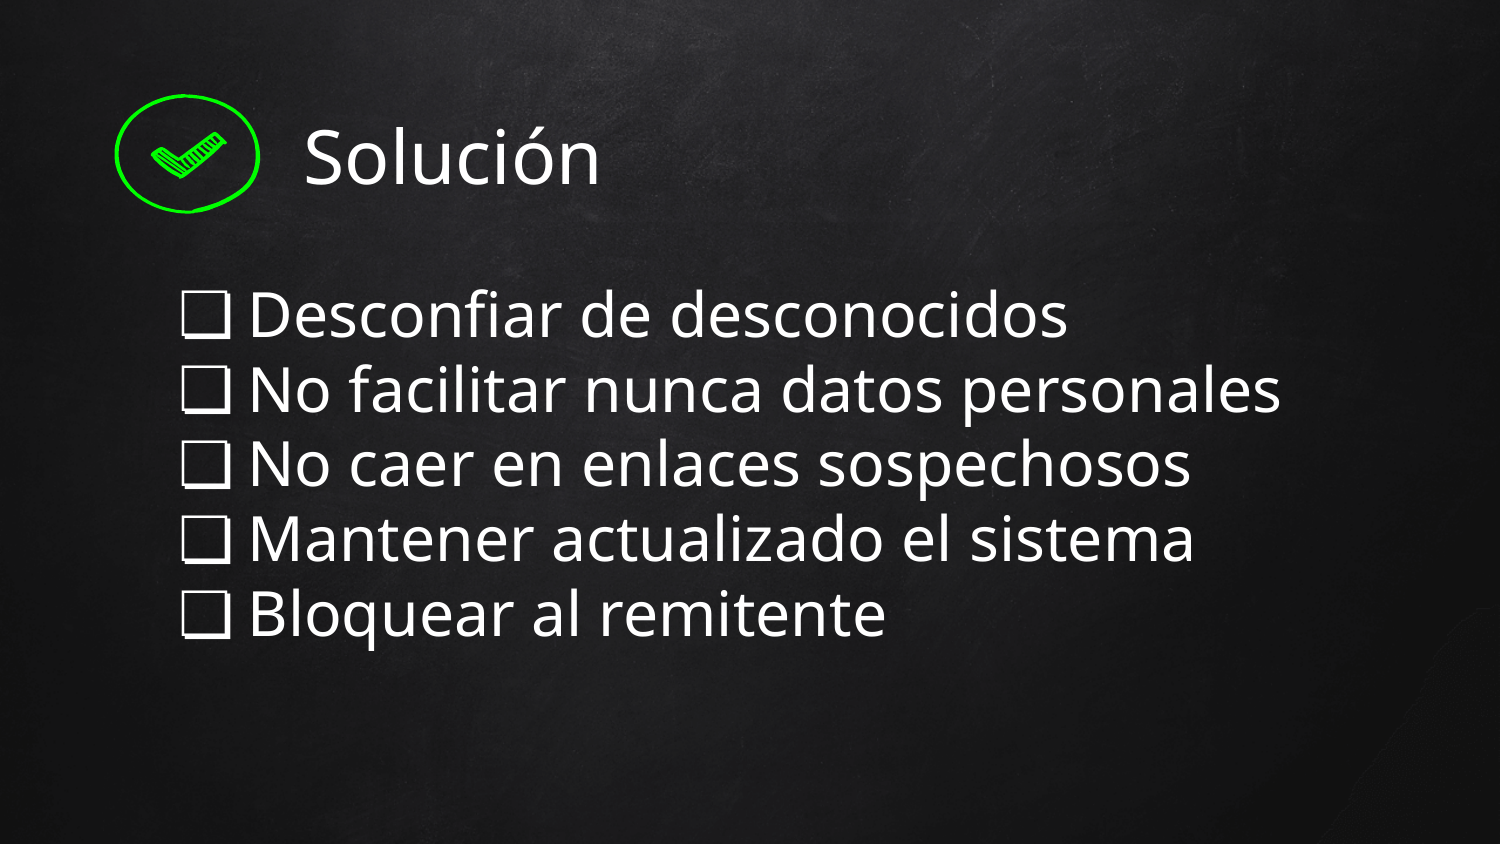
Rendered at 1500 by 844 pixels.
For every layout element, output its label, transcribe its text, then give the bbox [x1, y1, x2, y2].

text_box [114, 94, 261, 214]
text_box Desconfiar de desconocidos No facilitar nunca datos personales No caer en enlaces sospechosos Mantener actualizado el sistema Bloquear al remitente [157, 259, 1385, 691]
picture [0, 0, 1500, 844]
title Solución [269, 94, 1051, 214]
